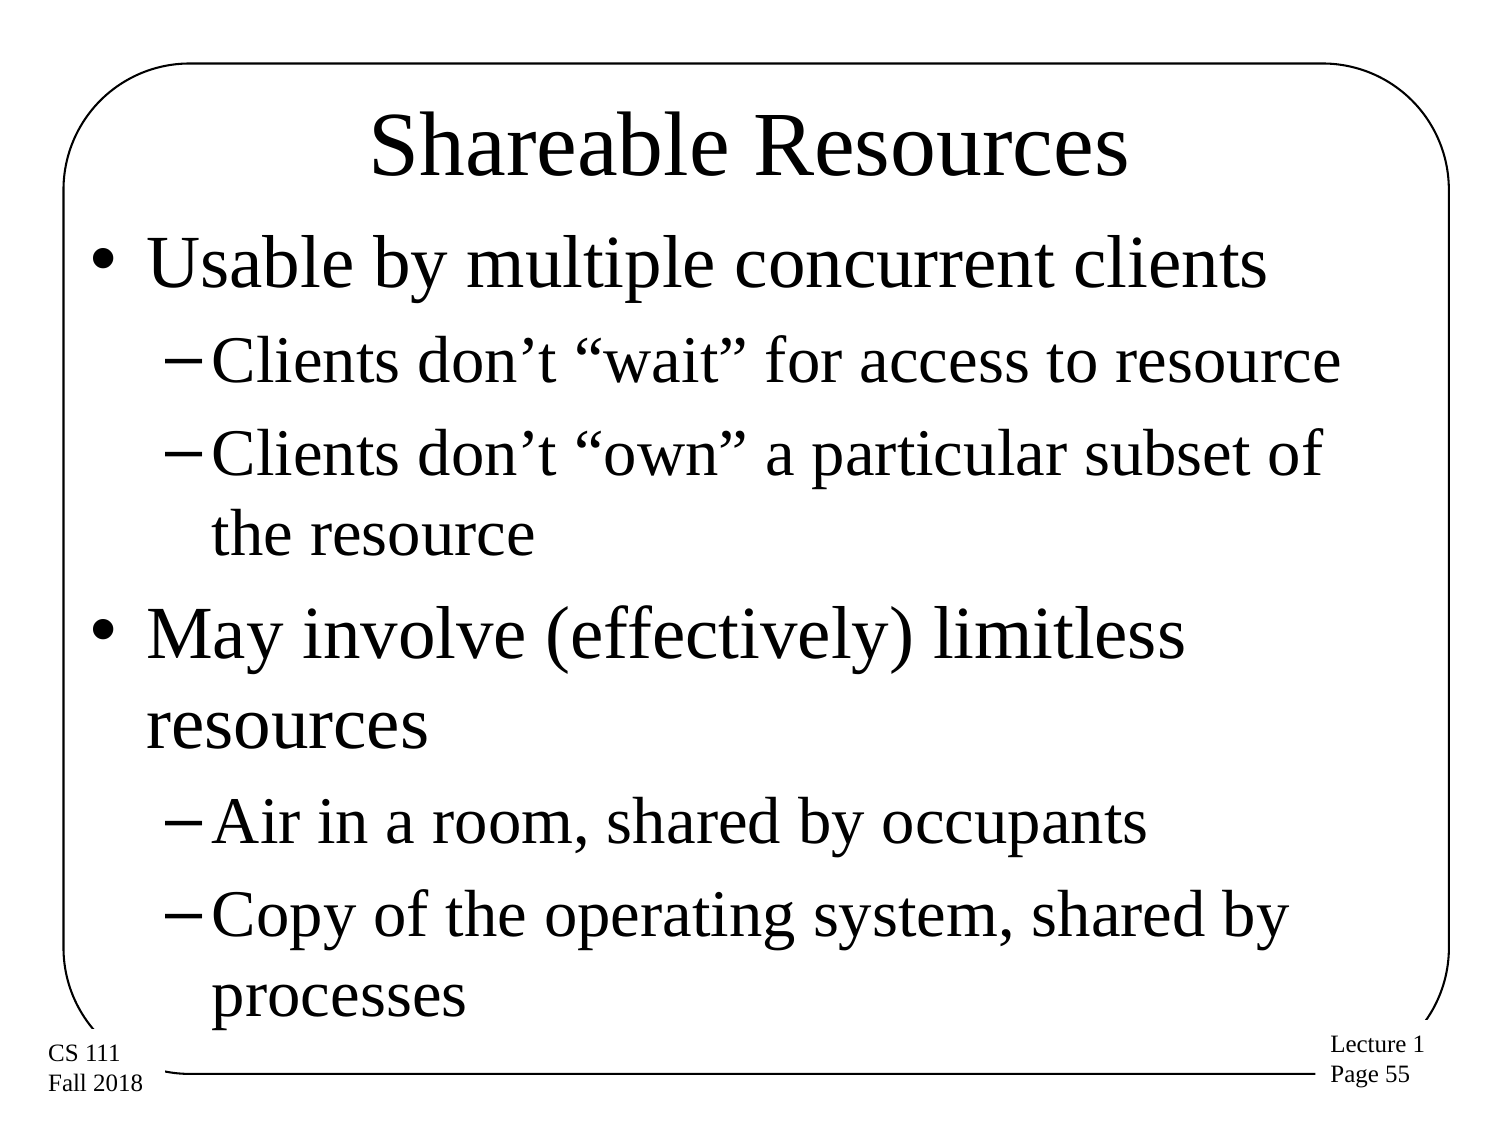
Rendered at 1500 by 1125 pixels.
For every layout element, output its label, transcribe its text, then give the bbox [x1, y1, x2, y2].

title Shareable Resources [74, 44, 1426, 204]
list Usable by multiple concurrent clients Clients don’t “wait” for access to resource Clients don’t “own” a particular subset of the resource May involve (effectively) limitless resources Air in a room, shared by occupants Copy of the operating system, shared by processes [74, 204, 1426, 948]
